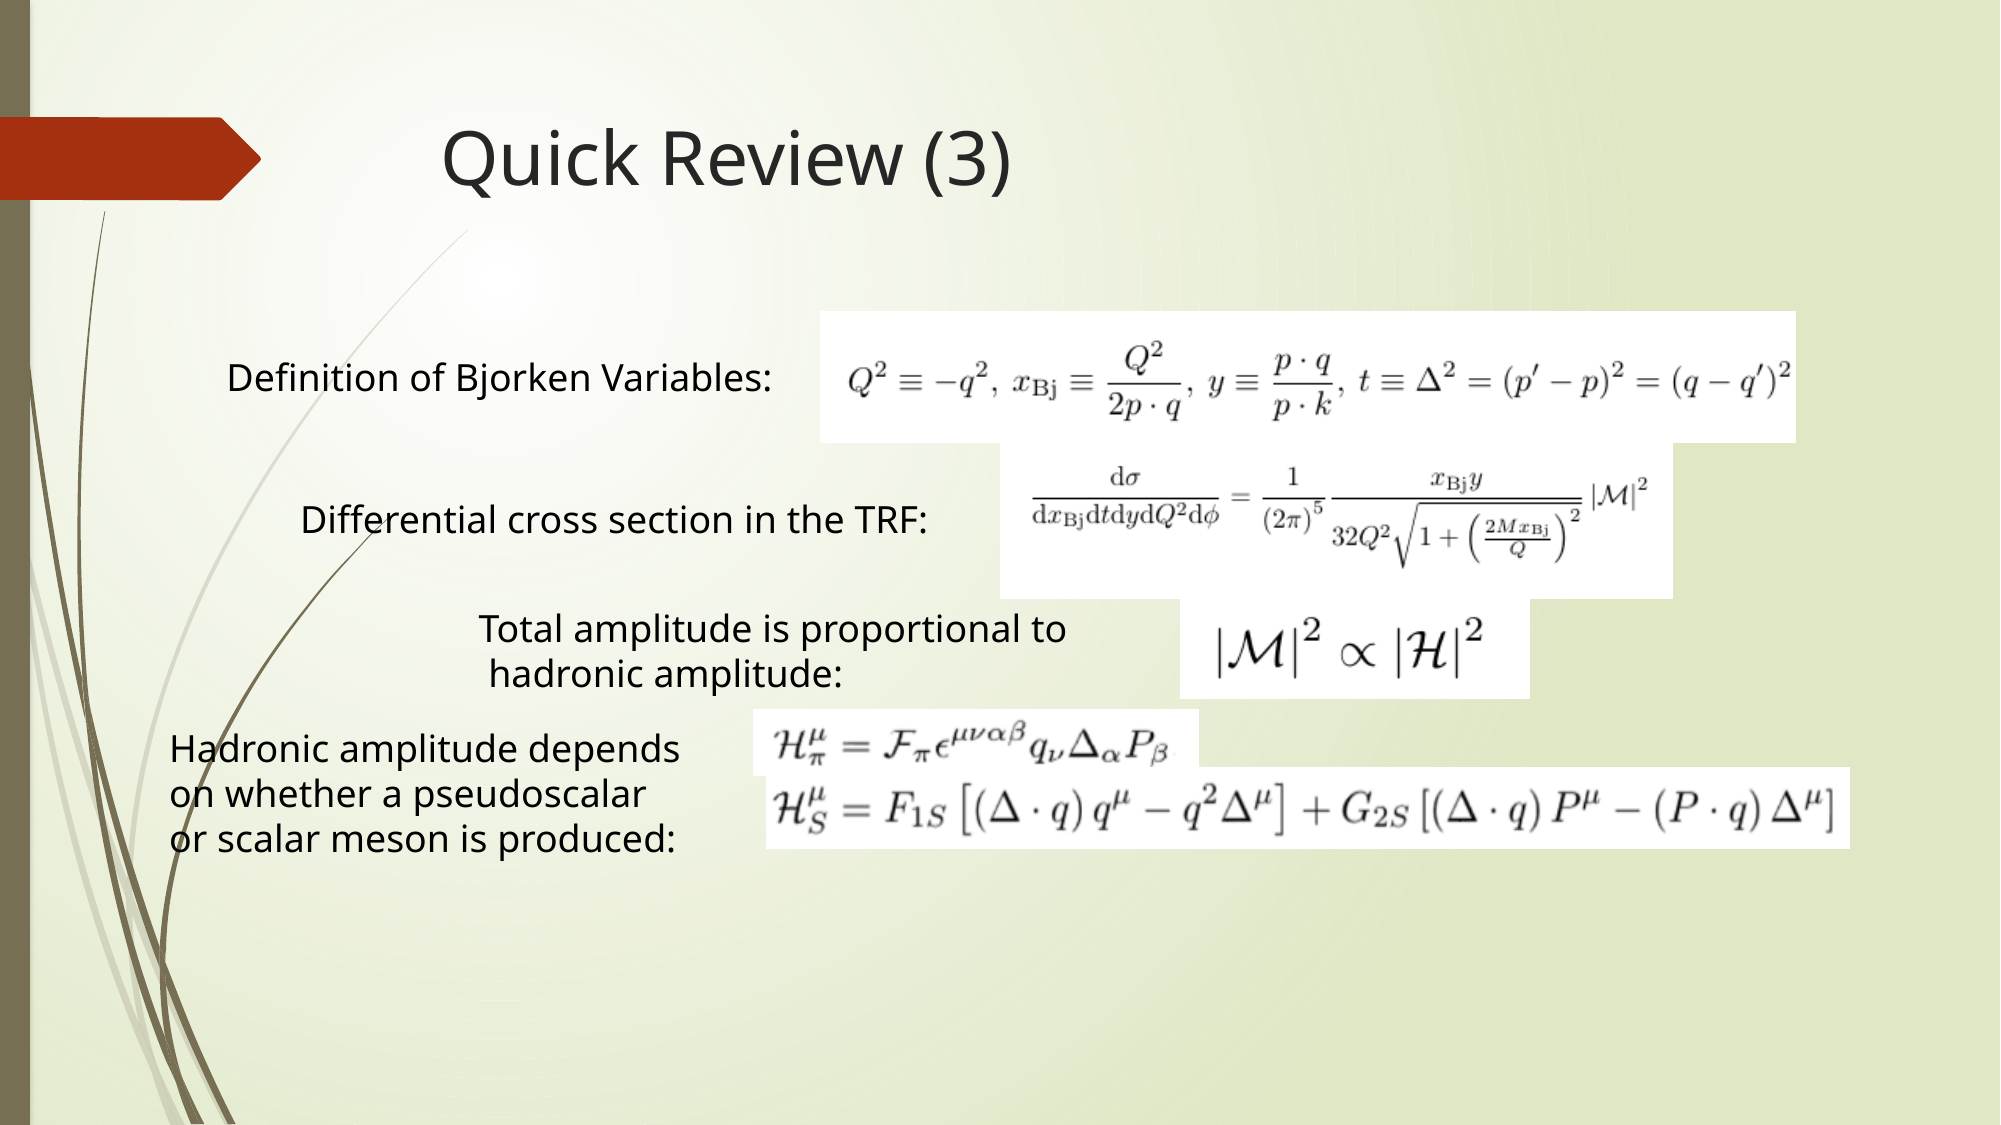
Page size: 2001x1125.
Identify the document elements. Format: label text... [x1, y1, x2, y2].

picture [1000, 438, 1674, 700]
picture [753, 708, 1850, 850]
text_box Total amplitude is proportional to hadronic amplitude: [463, 597, 1084, 703]
text_box Definition of Bjorken Variables: [211, 346, 788, 407]
text_box Differential cross section in the TRF: [285, 488, 944, 548]
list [820, 310, 1796, 443]
text_box Hadronic amplitude depends on whether a pseudoscalar or scalar meson is produced: [154, 717, 697, 868]
title Quick Review (3) [425, 102, 1888, 313]
